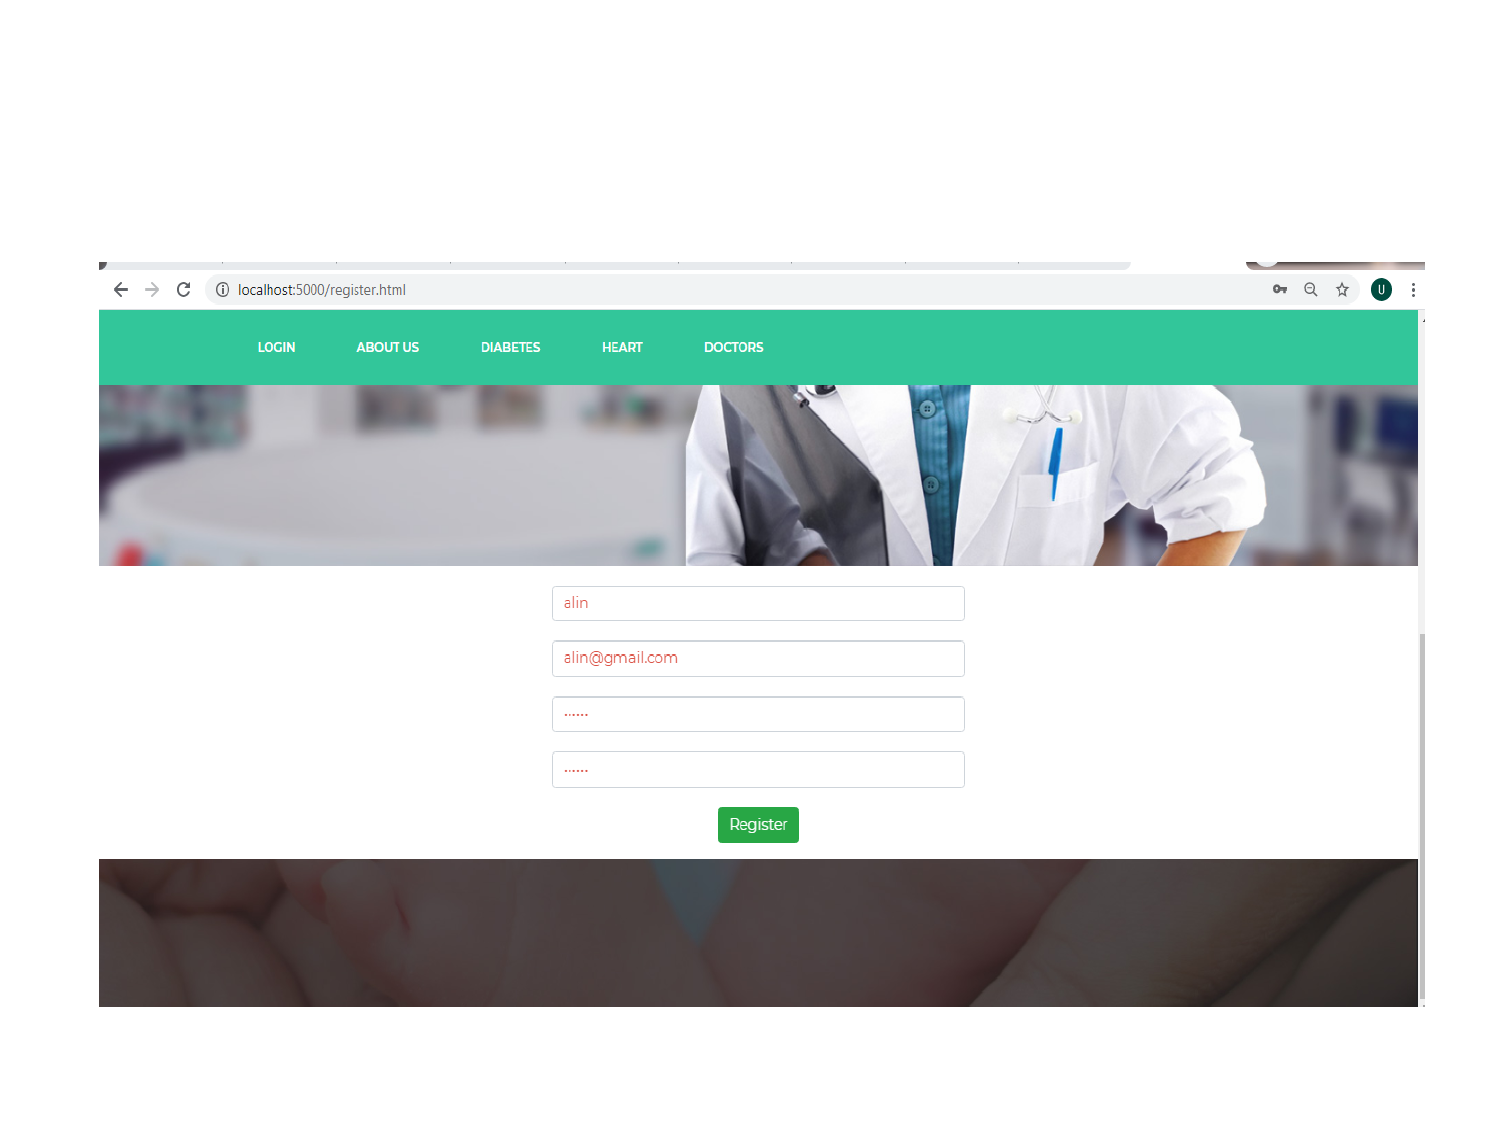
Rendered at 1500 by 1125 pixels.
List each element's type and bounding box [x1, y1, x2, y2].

picture [99, 262, 1426, 1007]
